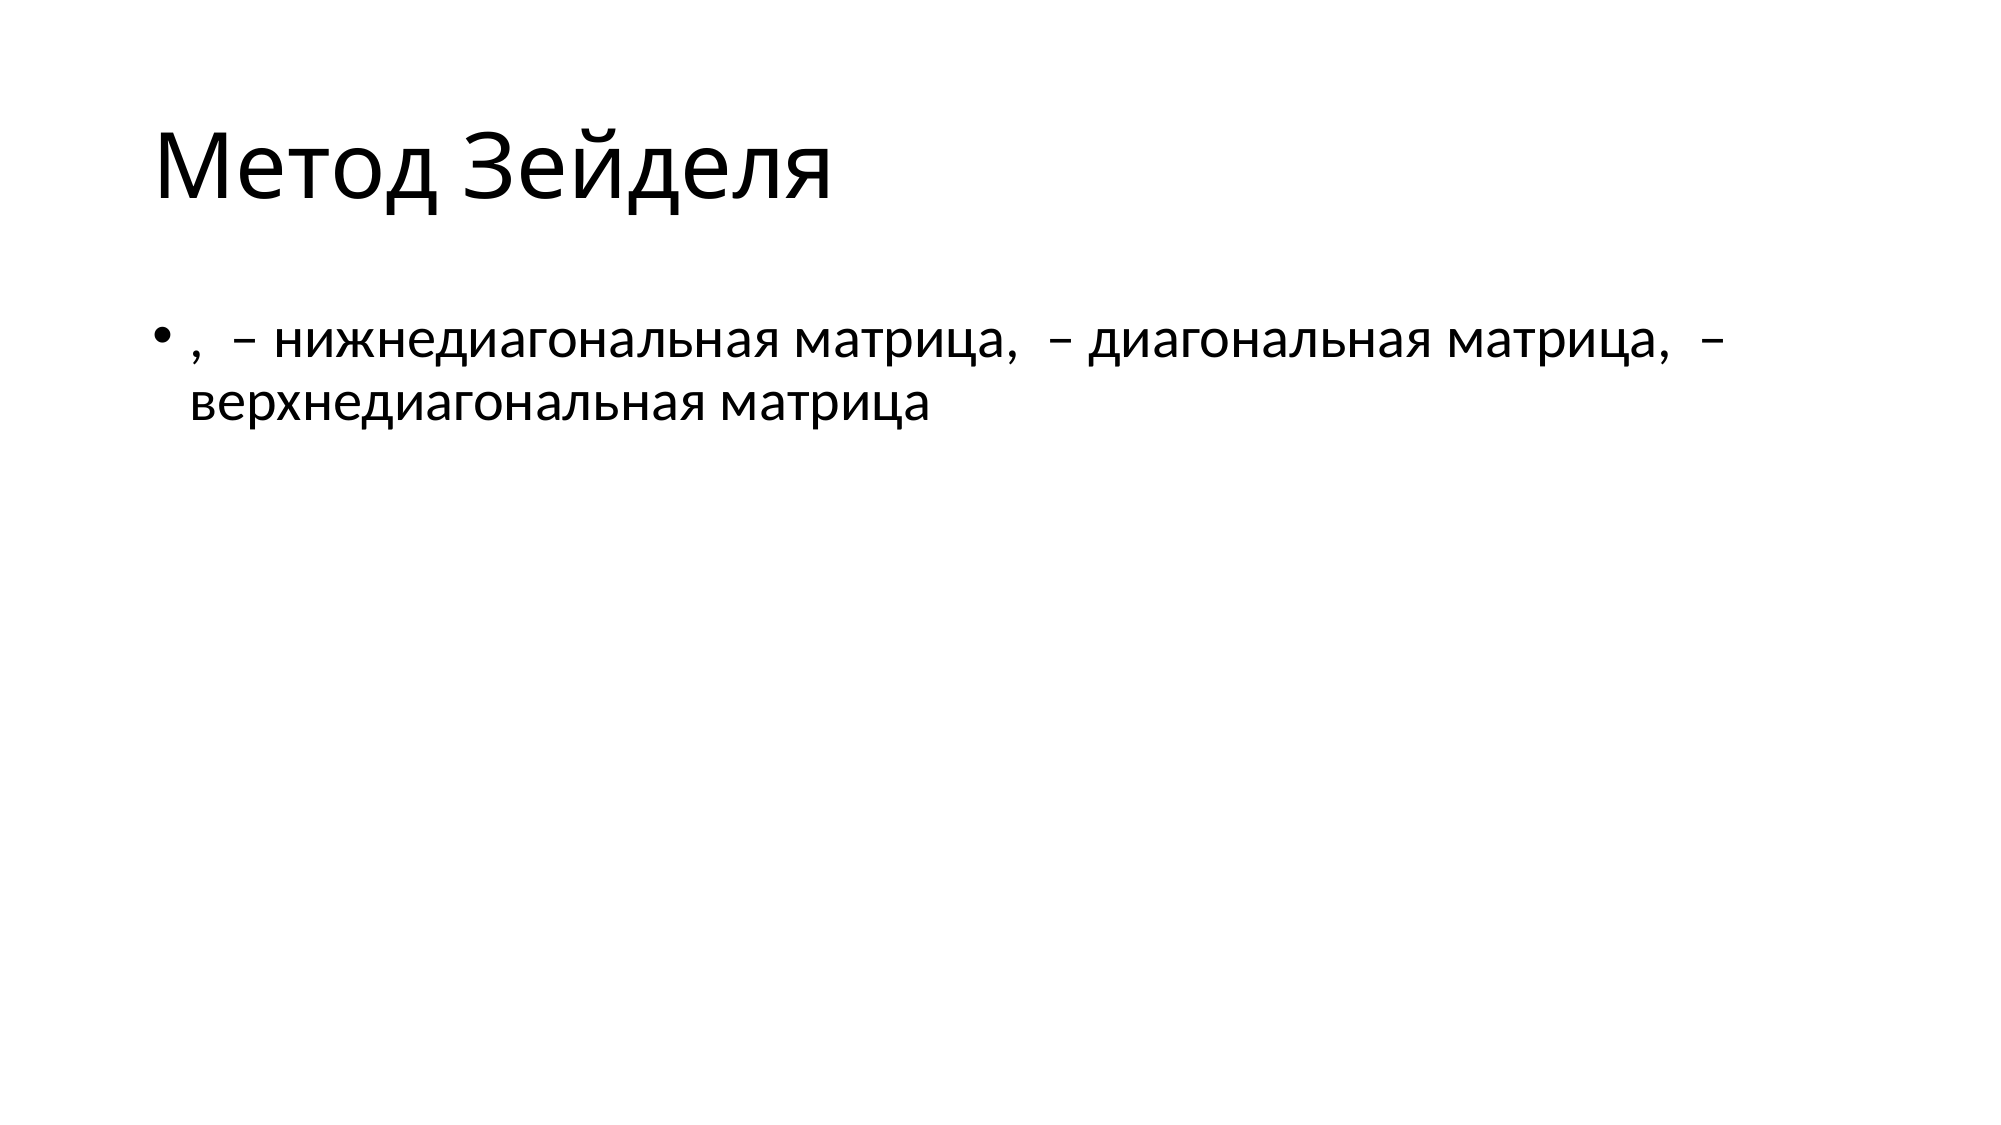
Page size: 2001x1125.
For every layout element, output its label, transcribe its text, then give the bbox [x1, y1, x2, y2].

title Метод Зейделя [137, 59, 1863, 278]
